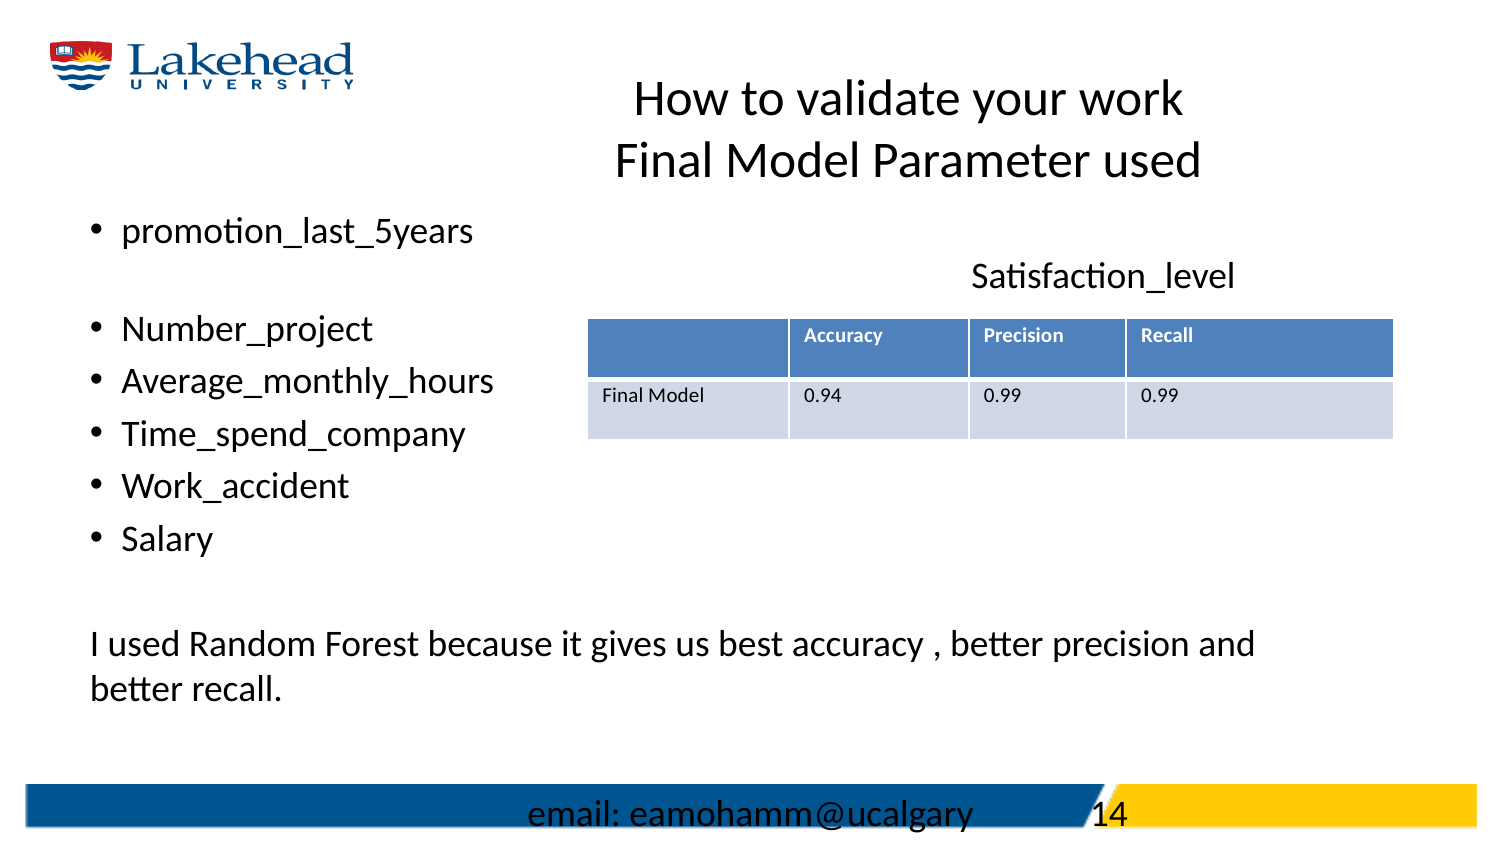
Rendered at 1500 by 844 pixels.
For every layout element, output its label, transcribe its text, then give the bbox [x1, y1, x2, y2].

footer email: eamohamm@ucalgary.ca [512, 782, 988, 827]
table_cell 0.99 [970, 382, 1125, 439]
table_header [588, 319, 788, 377]
title How to validate your work Final Model Parameter used [438, 56, 1380, 191]
table_cell 0.94 [790, 382, 968, 439]
list promotion_last_5years Satisfaction_level Number_project Average_monthly_hours Time_spend_company Work_accident Salary I used Random Forest because it gives us best accuracy , better precision and better recall. [75, 146, 1364, 771]
table_cell 0.99 [1127, 382, 1393, 439]
table_header Recall [1127, 319, 1393, 377]
table_cell Final Model [588, 382, 788, 439]
table_header Precision [970, 319, 1125, 377]
slide_number 14 [1074, 782, 1425, 827]
table_header Accuracy [790, 319, 968, 377]
